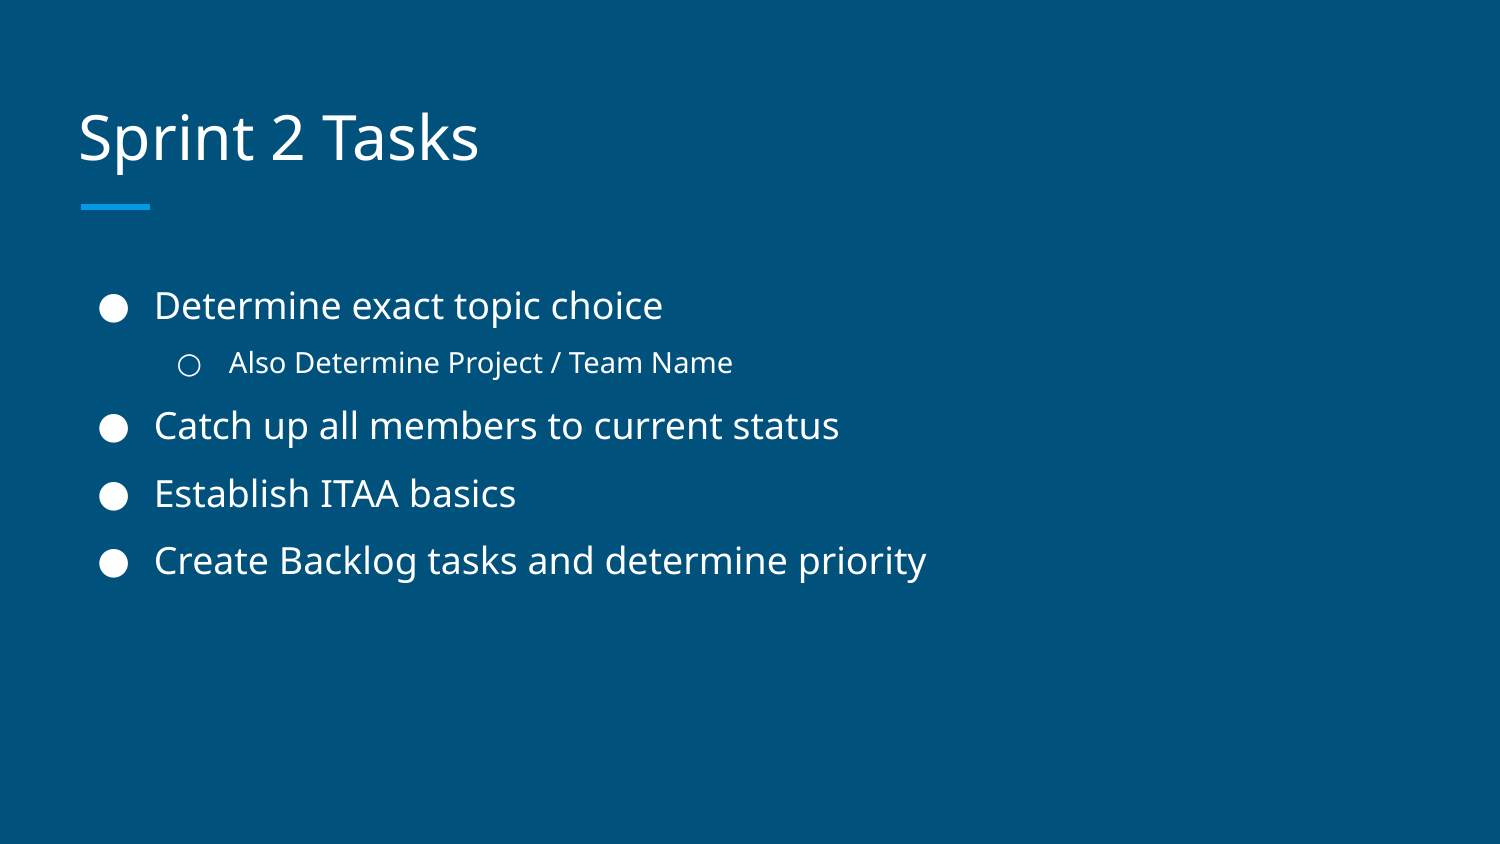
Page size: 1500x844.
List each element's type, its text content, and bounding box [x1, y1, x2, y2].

title Sprint 2 Tasks [63, 75, 1437, 188]
list Determine exact topic choice Also Determine Project / Team Name Catch up all members to current status Establish ITAA basics Create Backlog tasks and determine priority [63, 244, 1437, 750]
